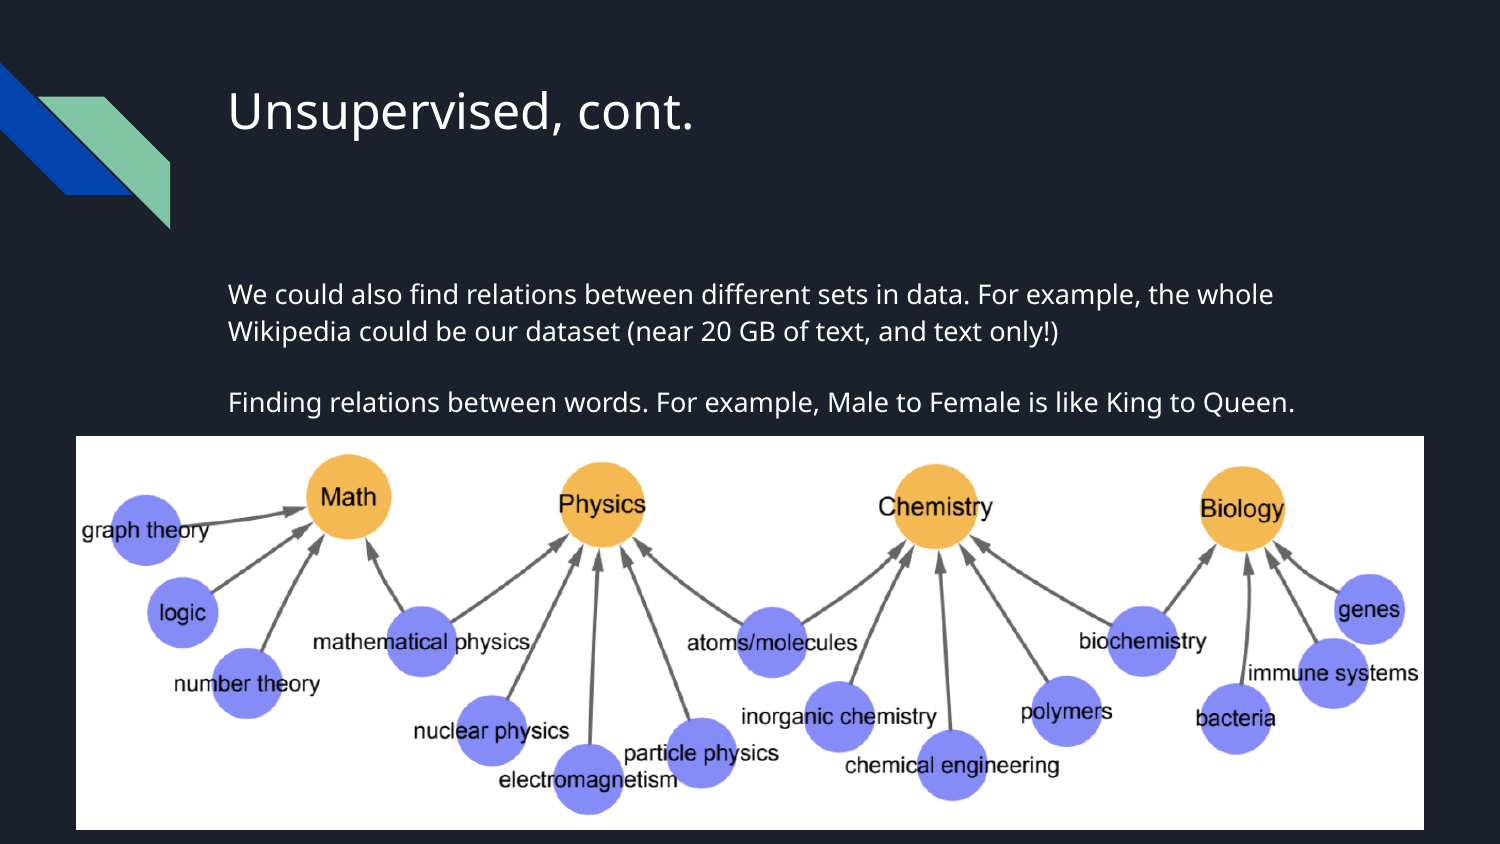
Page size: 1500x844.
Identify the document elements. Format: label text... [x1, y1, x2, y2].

list We could also find relations between different sets in data. For example, the whole Wikipedia could be our dataset (near 20 GB of text, and text only!) Finding relations between words. For example, Male to Female is like King to Queen. [212, 257, 1368, 434]
title Unsupervised, cont. [212, 64, 1368, 215]
picture [76, 436, 1424, 830]
